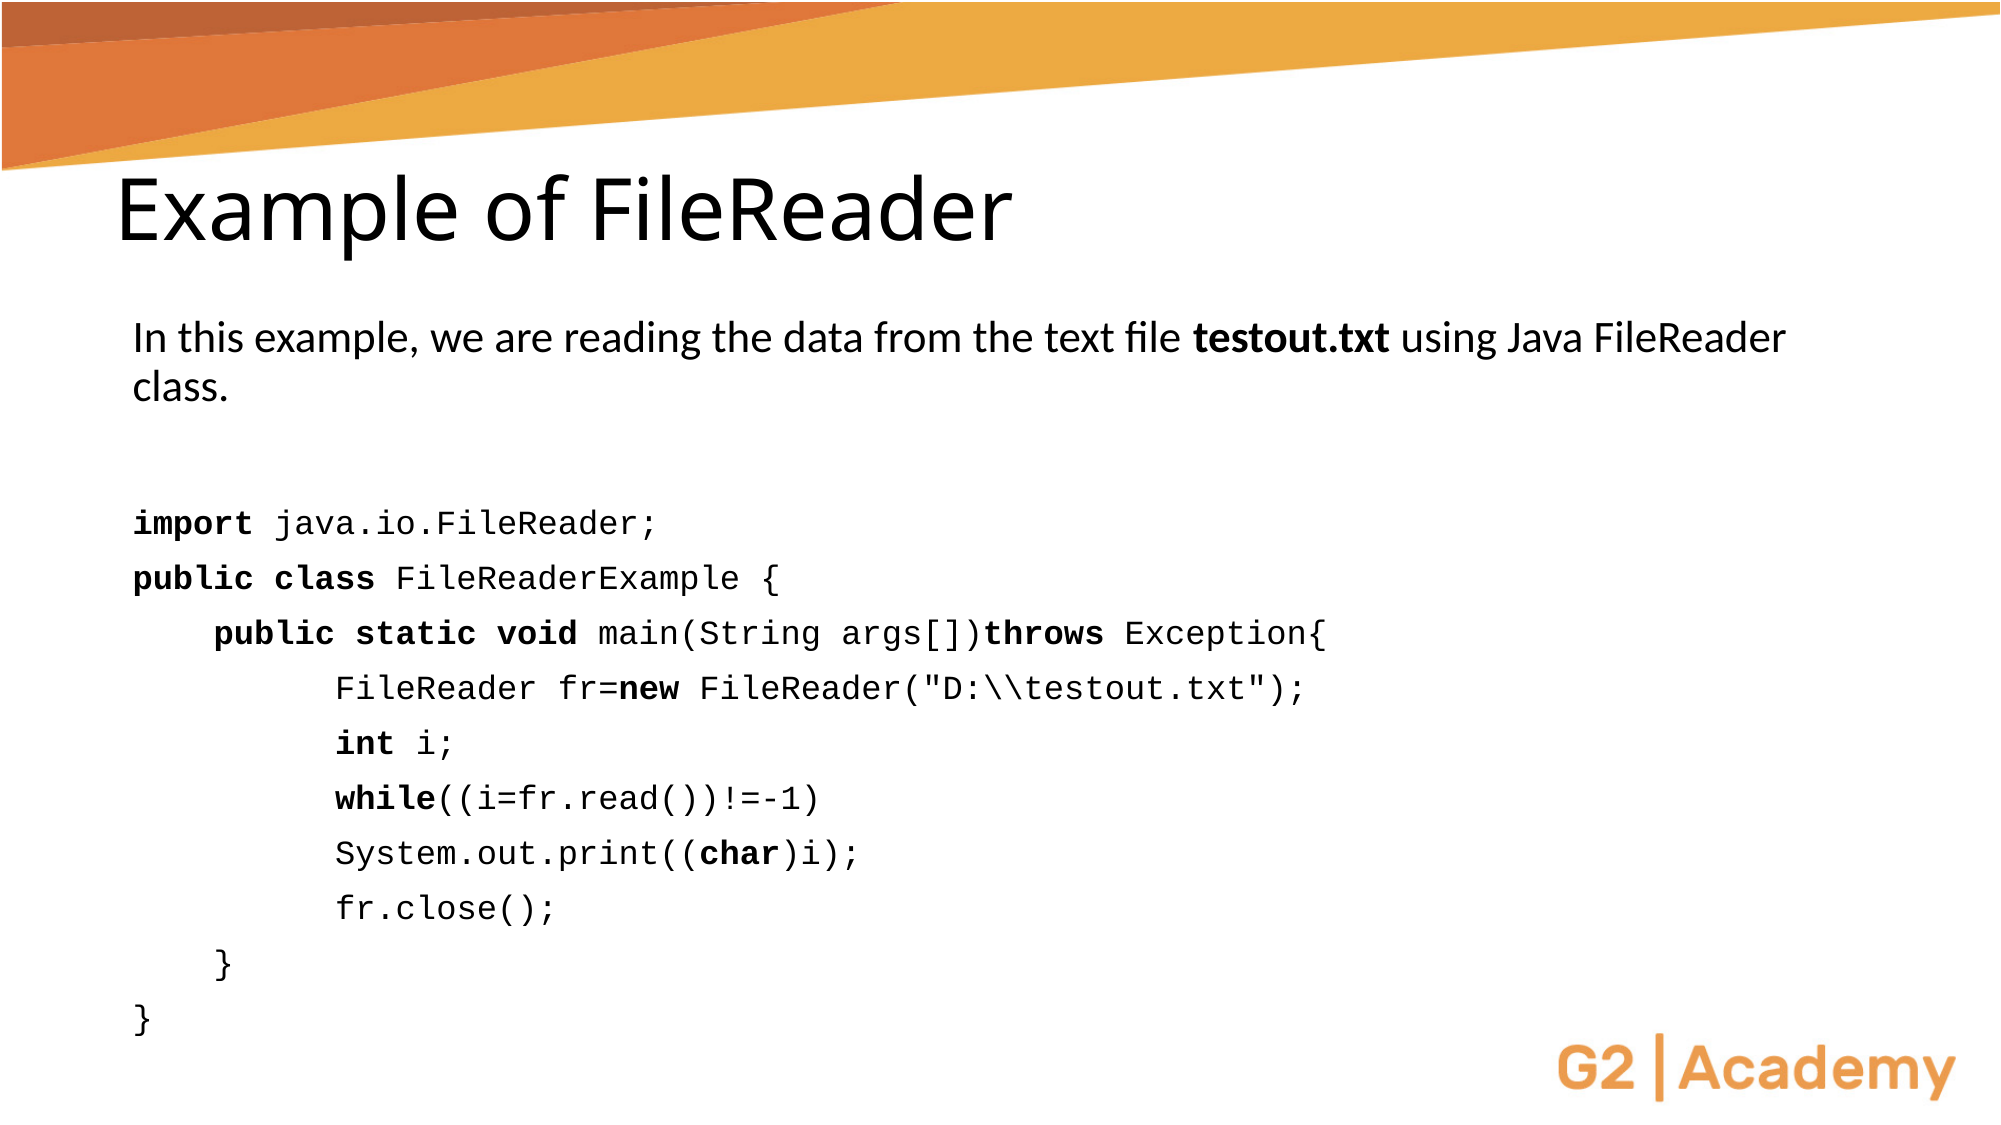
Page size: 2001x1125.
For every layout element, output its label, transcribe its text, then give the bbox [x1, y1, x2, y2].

title Example of FileReader [99, 158, 1900, 267]
list In this example, we are reading the data from the text file testout.txt using Java FileReader class. import java.io.FileReader; public class FileReaderExample { public static void main(String args[])throws Exception{ FileReader fr=new FileReader("D:\\testout.txt"); int i; while((i=fr.read())!=-1) System.out.print((char)i); fr.close(); } } [99, 306, 1900, 1050]
picture [1, 2, 2000, 1125]
